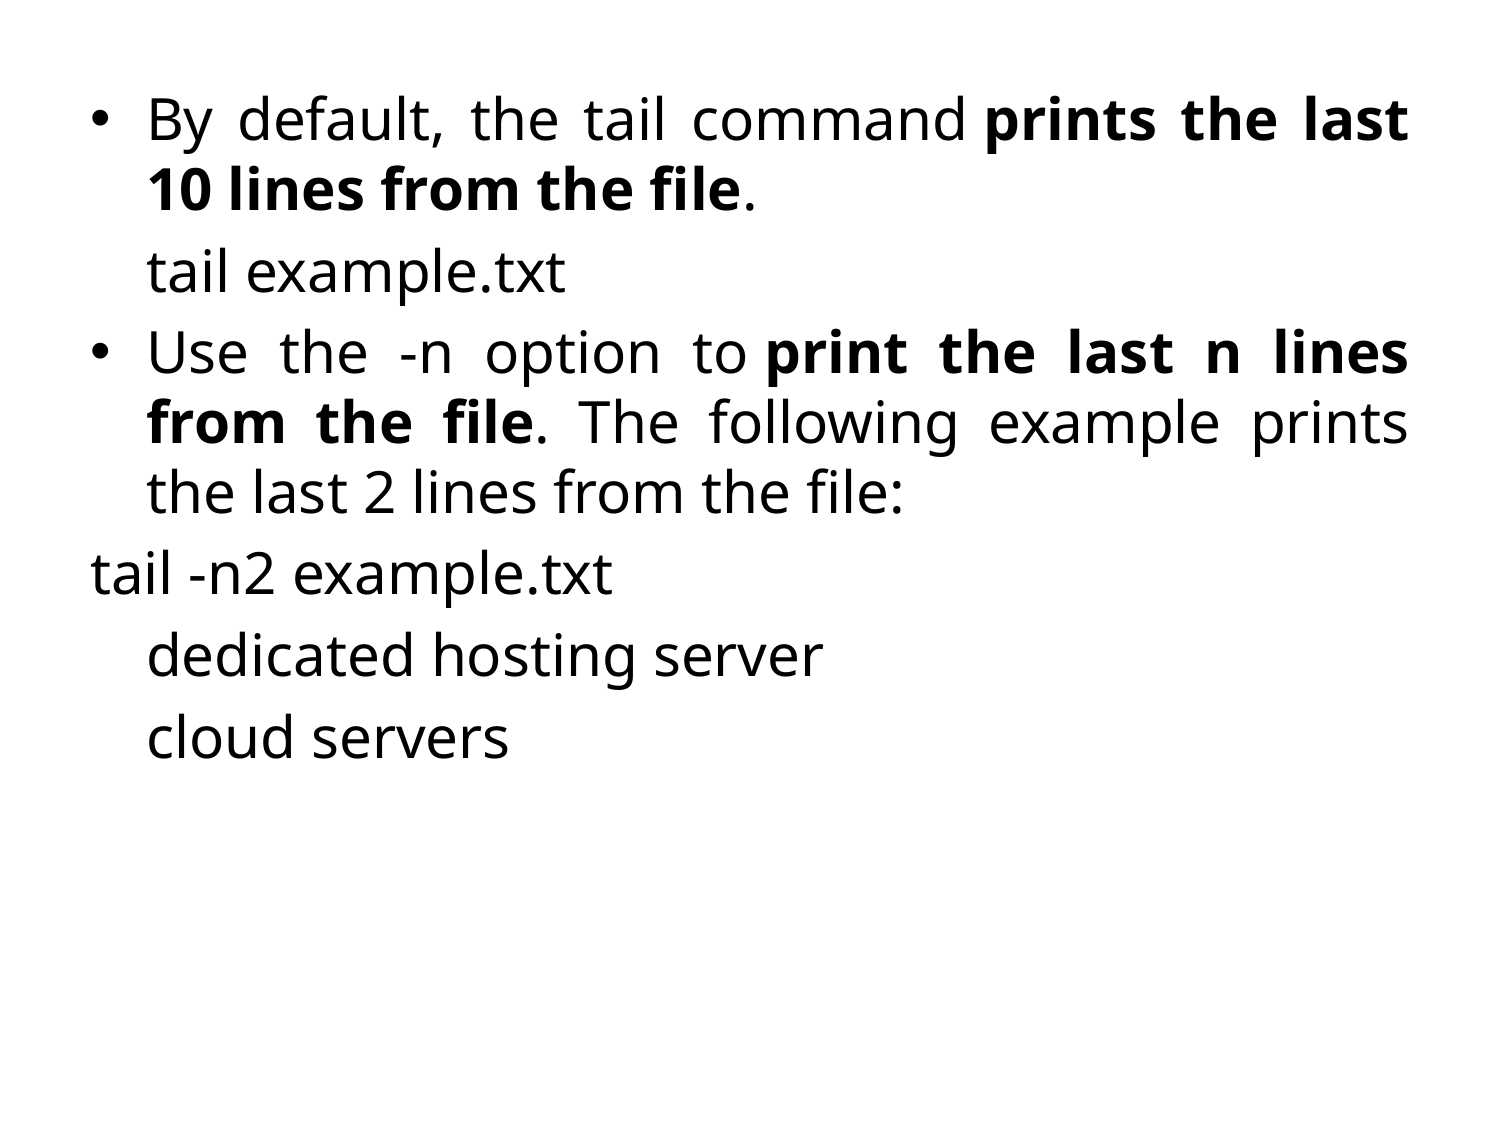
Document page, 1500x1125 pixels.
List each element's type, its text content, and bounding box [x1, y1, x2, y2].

list By default, the tail command prints the last 10 lines from the file. tail example.txt Use the -n option to print the last n lines from the file. The following example prints the last 2 lines from the file: tail -n2 example.txt dedicated hosting server cloud servers [75, 75, 1425, 1005]
